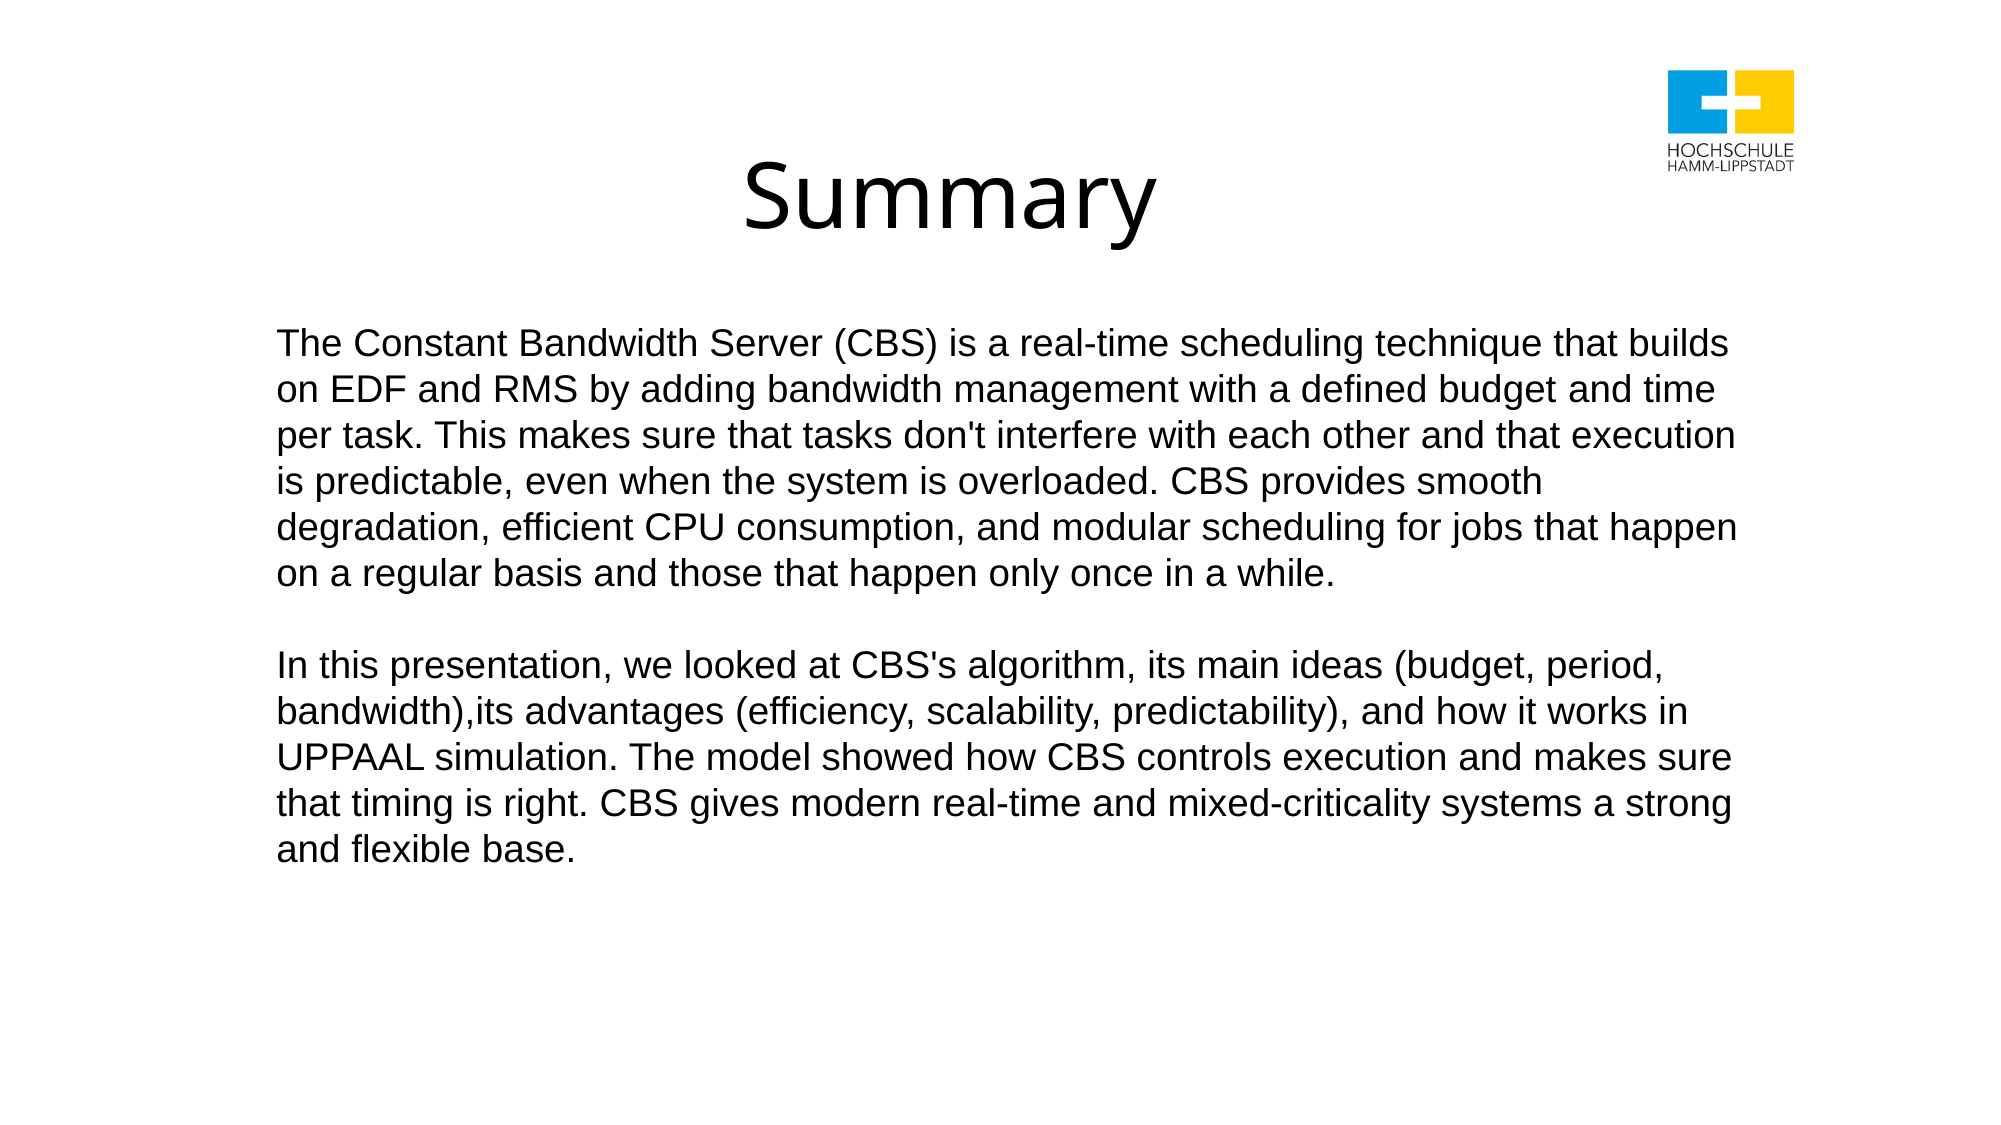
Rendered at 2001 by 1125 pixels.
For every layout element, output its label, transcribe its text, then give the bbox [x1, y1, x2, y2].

picture [1601, 59, 1863, 184]
text_box Summary [727, 98, 1273, 300]
list The Constant Bandwidth Server (CBS) is a real-time scheduling technique that builds on EDF and RMS by adding bandwidth management with a defined budget and time per task. This makes sure that tasks don't interfere with each other and that execution is predictable, even when the system is overloaded. CBS provides smooth degradation, efficient CPU consumption, and modular scheduling for jobs that happen on a regular basis and those that happen only once in a while. In this presentation, we looked at CBS's algorithm, its main ideas (budget, period, bandwidth),its advantages (efficiency, scalability, predictability), and how it works in UPPAAL simulation. The model showed how CBS controls execution and makes sure that timing is right. CBS gives modern real-time and mixed-criticality systems a strong and flexible base. [261, 310, 1766, 880]
